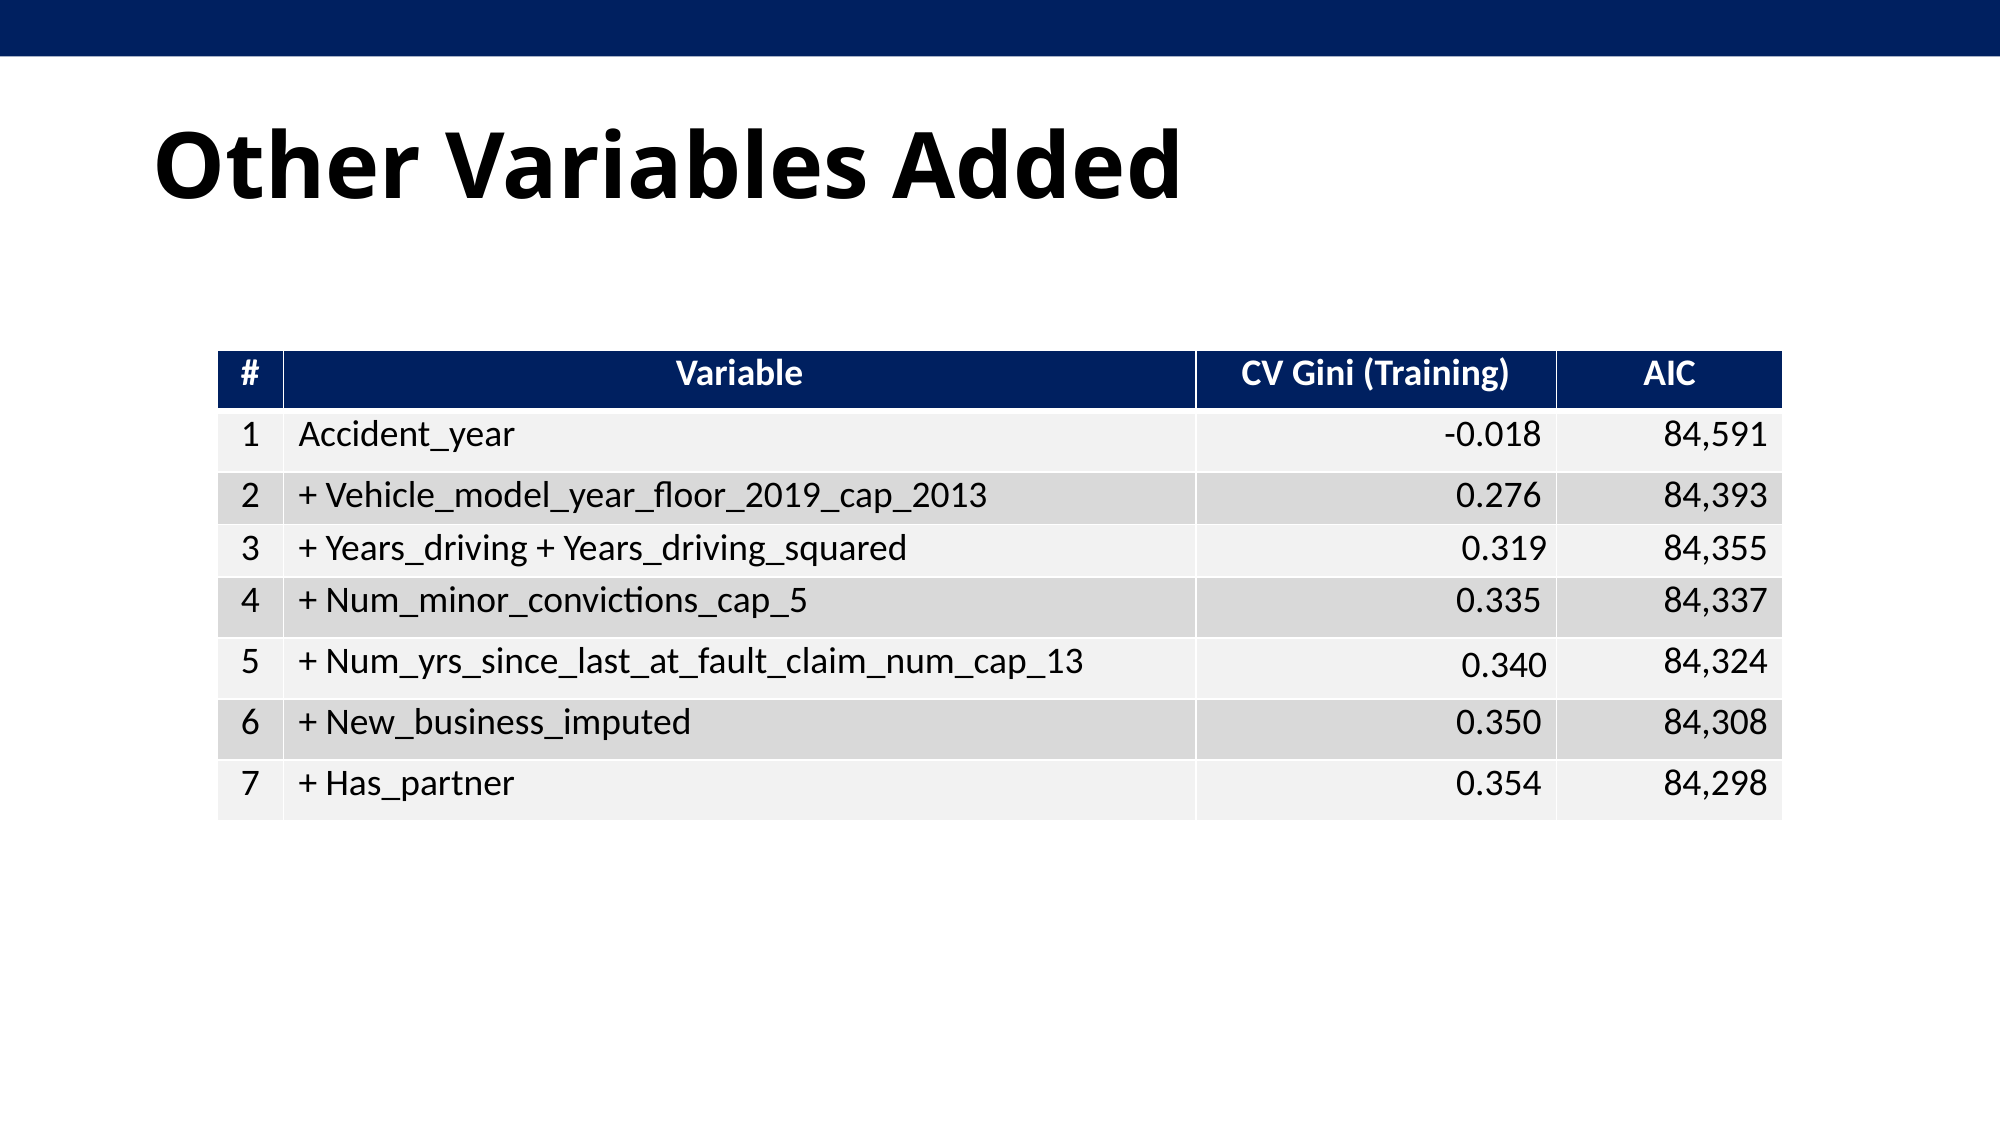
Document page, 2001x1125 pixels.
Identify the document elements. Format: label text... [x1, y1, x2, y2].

table_header CV Gini (Training) [1197, 351, 1556, 408]
table_header AIC [1557, 351, 1782, 408]
table_cell 84,308 [1557, 700, 1782, 759]
table_cell 0.340 [1197, 639, 1556, 698]
table_cell 84,355 [1557, 525, 1782, 576]
table_cell 84,337 [1557, 578, 1782, 637]
table_cell 0.354 [1197, 761, 1556, 820]
table_cell 5 [218, 639, 283, 698]
table_cell + Vehicle_model_year_floor_2019_cap_2013 [284, 473, 1195, 524]
table_cell 84,298 [1557, 761, 1782, 820]
table_header Variable [284, 351, 1195, 408]
table_cell + Has_partner [284, 761, 1195, 820]
table_header # [218, 351, 283, 408]
table_cell 84,393 [1557, 473, 1782, 524]
table_cell + Years_driving + Years_driving_squared [284, 525, 1195, 576]
table_cell + Num_minor_convictions_cap_5 [284, 578, 1195, 637]
table_cell 0.335 [1197, 578, 1556, 637]
table_cell 2 [218, 473, 283, 524]
table_cell 0.319 [1197, 525, 1556, 576]
table_cell 4 [218, 578, 283, 637]
table_cell Accident_year [284, 414, 1195, 471]
table_cell 0.350 [1197, 700, 1556, 759]
table_cell 84,591 [1557, 414, 1782, 471]
table_cell 6 [218, 700, 283, 759]
title Other Variables Added [137, 59, 1863, 278]
table_cell 0.276 [1197, 473, 1556, 524]
table_cell 7 [218, 761, 283, 820]
table_cell 3 [218, 525, 283, 576]
text_box [0, 0, 2000, 57]
table_cell 1 [218, 414, 283, 471]
table_cell -0.018 [1197, 414, 1556, 471]
table_cell + Num_yrs_since_last_at_fault_claim_num_cap_13 [284, 639, 1195, 698]
table_cell 84,324 [1557, 639, 1782, 698]
table_cell + New_business_imputed [284, 700, 1195, 759]
